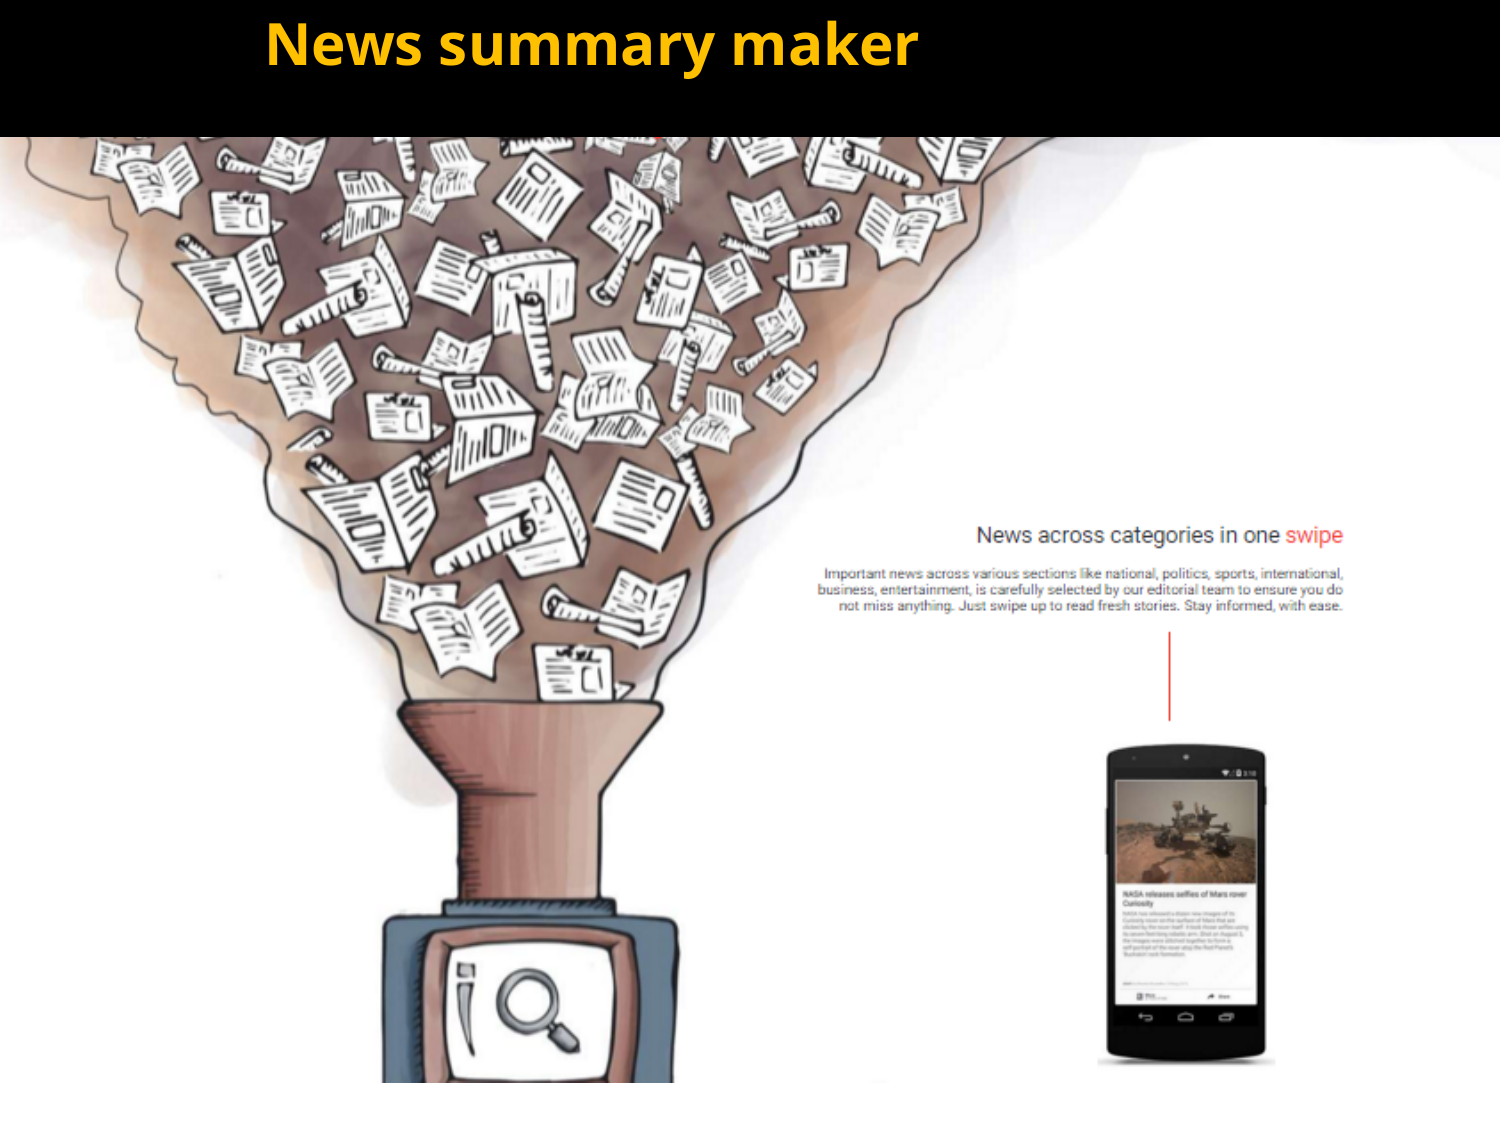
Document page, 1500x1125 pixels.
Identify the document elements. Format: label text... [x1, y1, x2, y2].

picture [0, 137, 1500, 1083]
text_box News summary maker [249, 0, 1063, 85]
